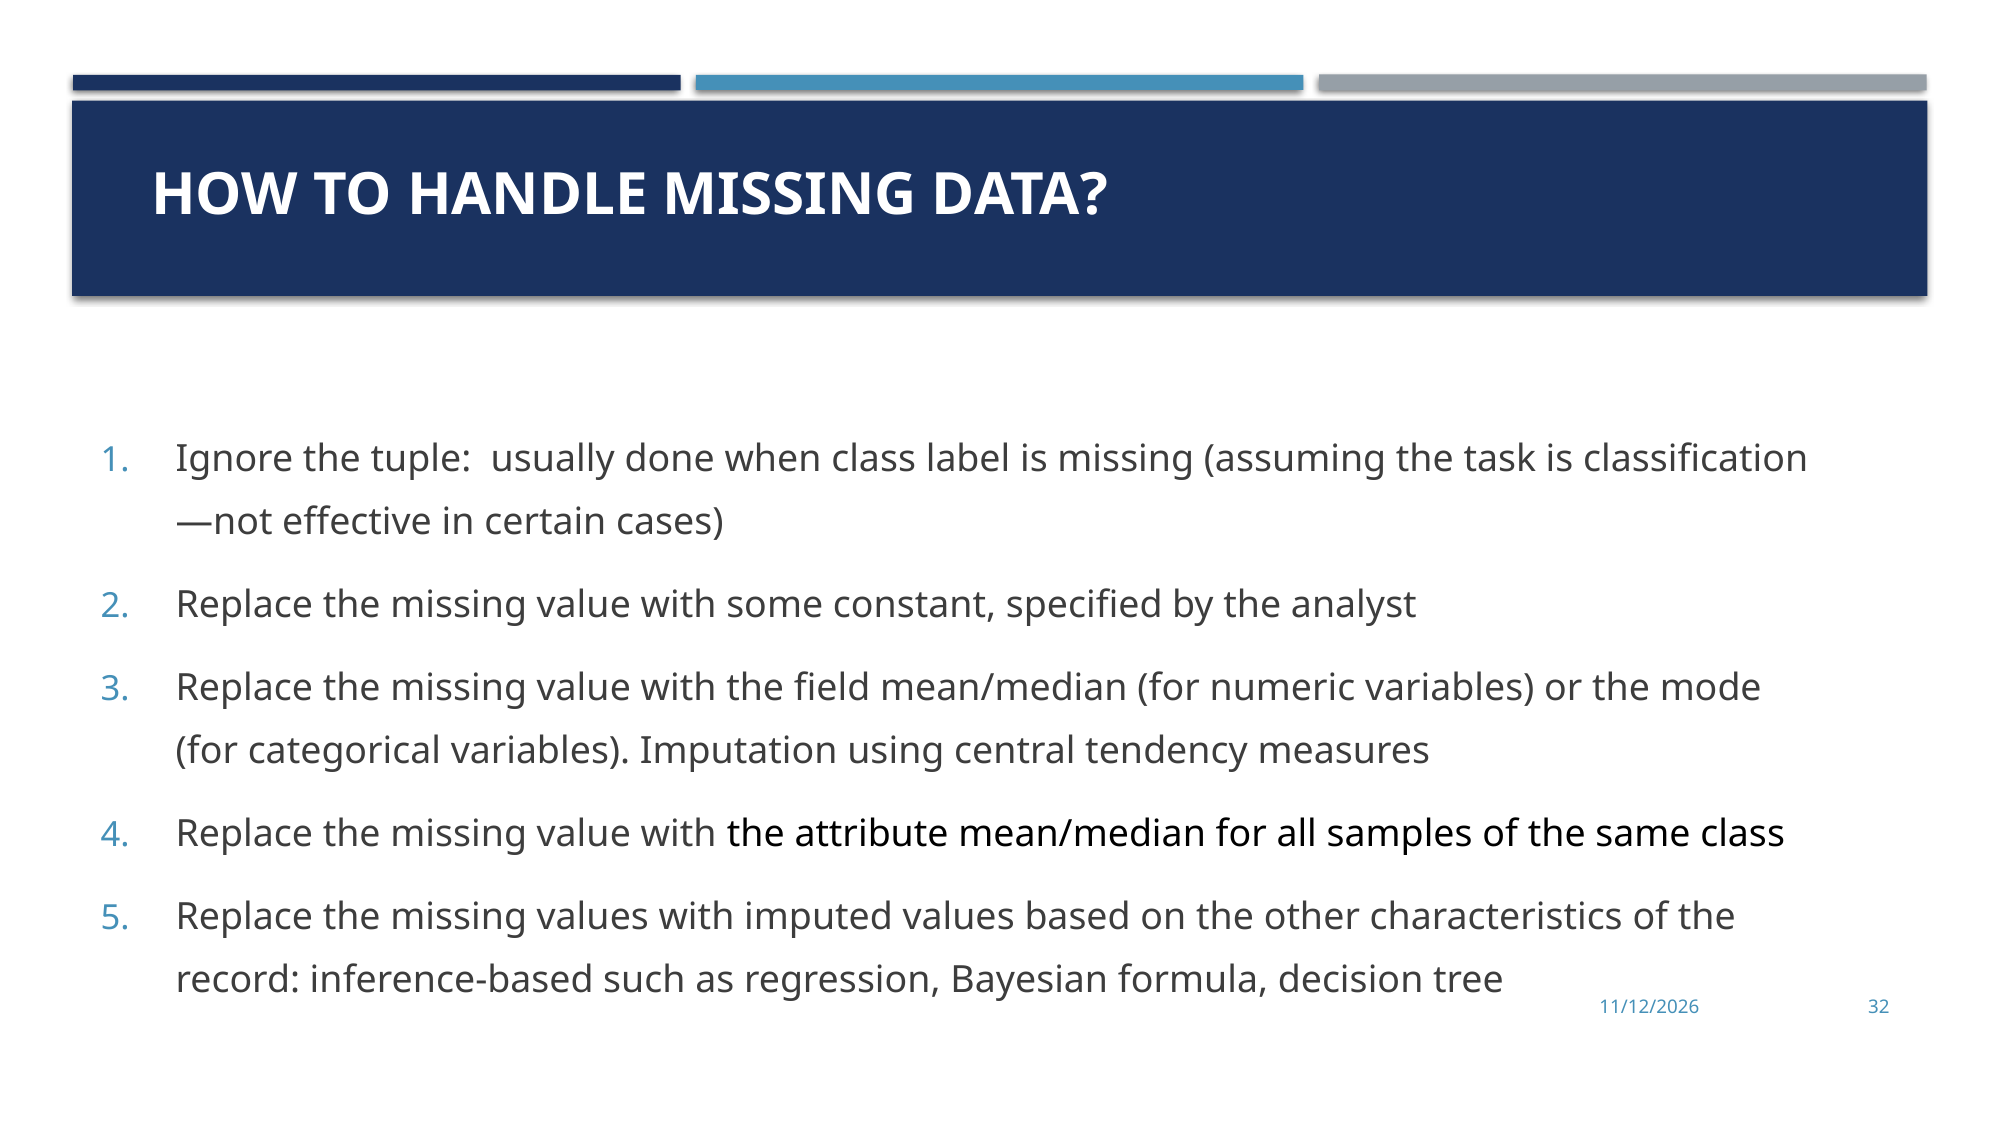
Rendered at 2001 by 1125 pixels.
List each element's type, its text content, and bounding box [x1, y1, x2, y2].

slide_number 32 [1732, 977, 1905, 1037]
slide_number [1247, 977, 1715, 1037]
list Ignore the tuple: usually done when class label is missing (assuming the task is classification—not effective in certain cases) Replace the missing value with some constant, specified by the analyst Replace the missing value with the field mean/median (for numeric variables) or the mode (for categorical variables). Imputation using central tendency measures Replace the missing value with the attribute mean/median for all samples of the same class Replace the missing values with imputed values based on the other characteristics of the record: inference-based such as regression, Bayesian formula, decision tree [85, 291, 1842, 1125]
title How to Handle Missing Data? [136, 108, 1312, 234]
